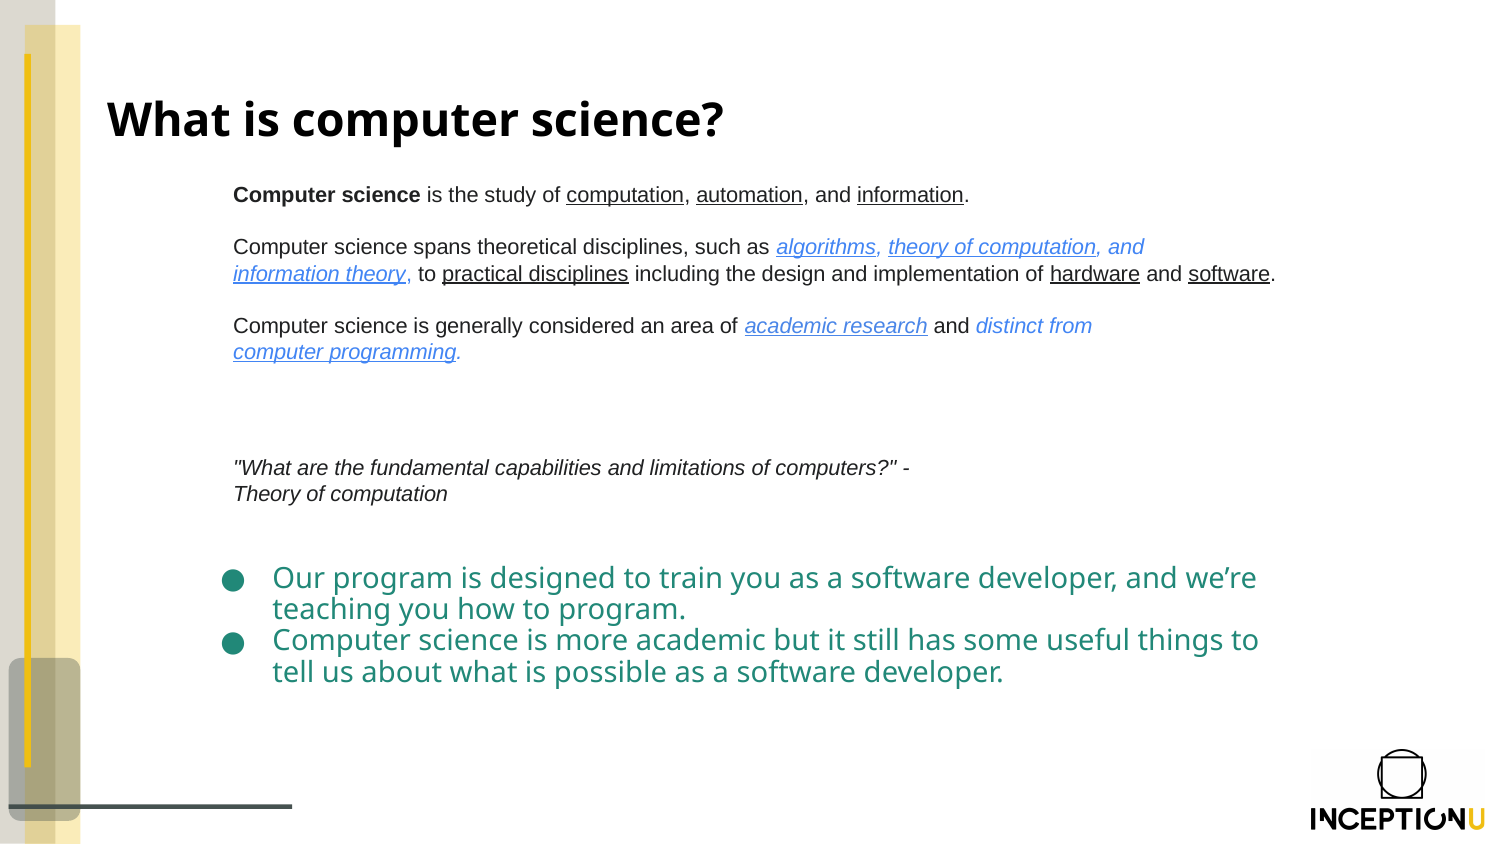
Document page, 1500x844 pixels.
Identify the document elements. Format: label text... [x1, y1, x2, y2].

picture [1311, 749, 1485, 830]
text_box Our program is designed to train you as a software developer, and we’re teaching you how to program. Computer science is more academic but it still has some useful things to tell us about what is possible as a software developer. [182, 547, 1287, 704]
title What is computer science? [92, 71, 1490, 166]
text_box Computer science is the study of computation, automation, and information. Computer science spans theoretical disciplines, such as algorithms, theory of computation, and information theory, to practical disciplines including the design and implementation of hardware and software. Computer science is generally considered an area of academic research and distinct from computer programming. [218, 165, 1301, 380]
text_box "What are the fundamental capabilities and limitations of computers?" - Theory of computation [218, 438, 948, 521]
